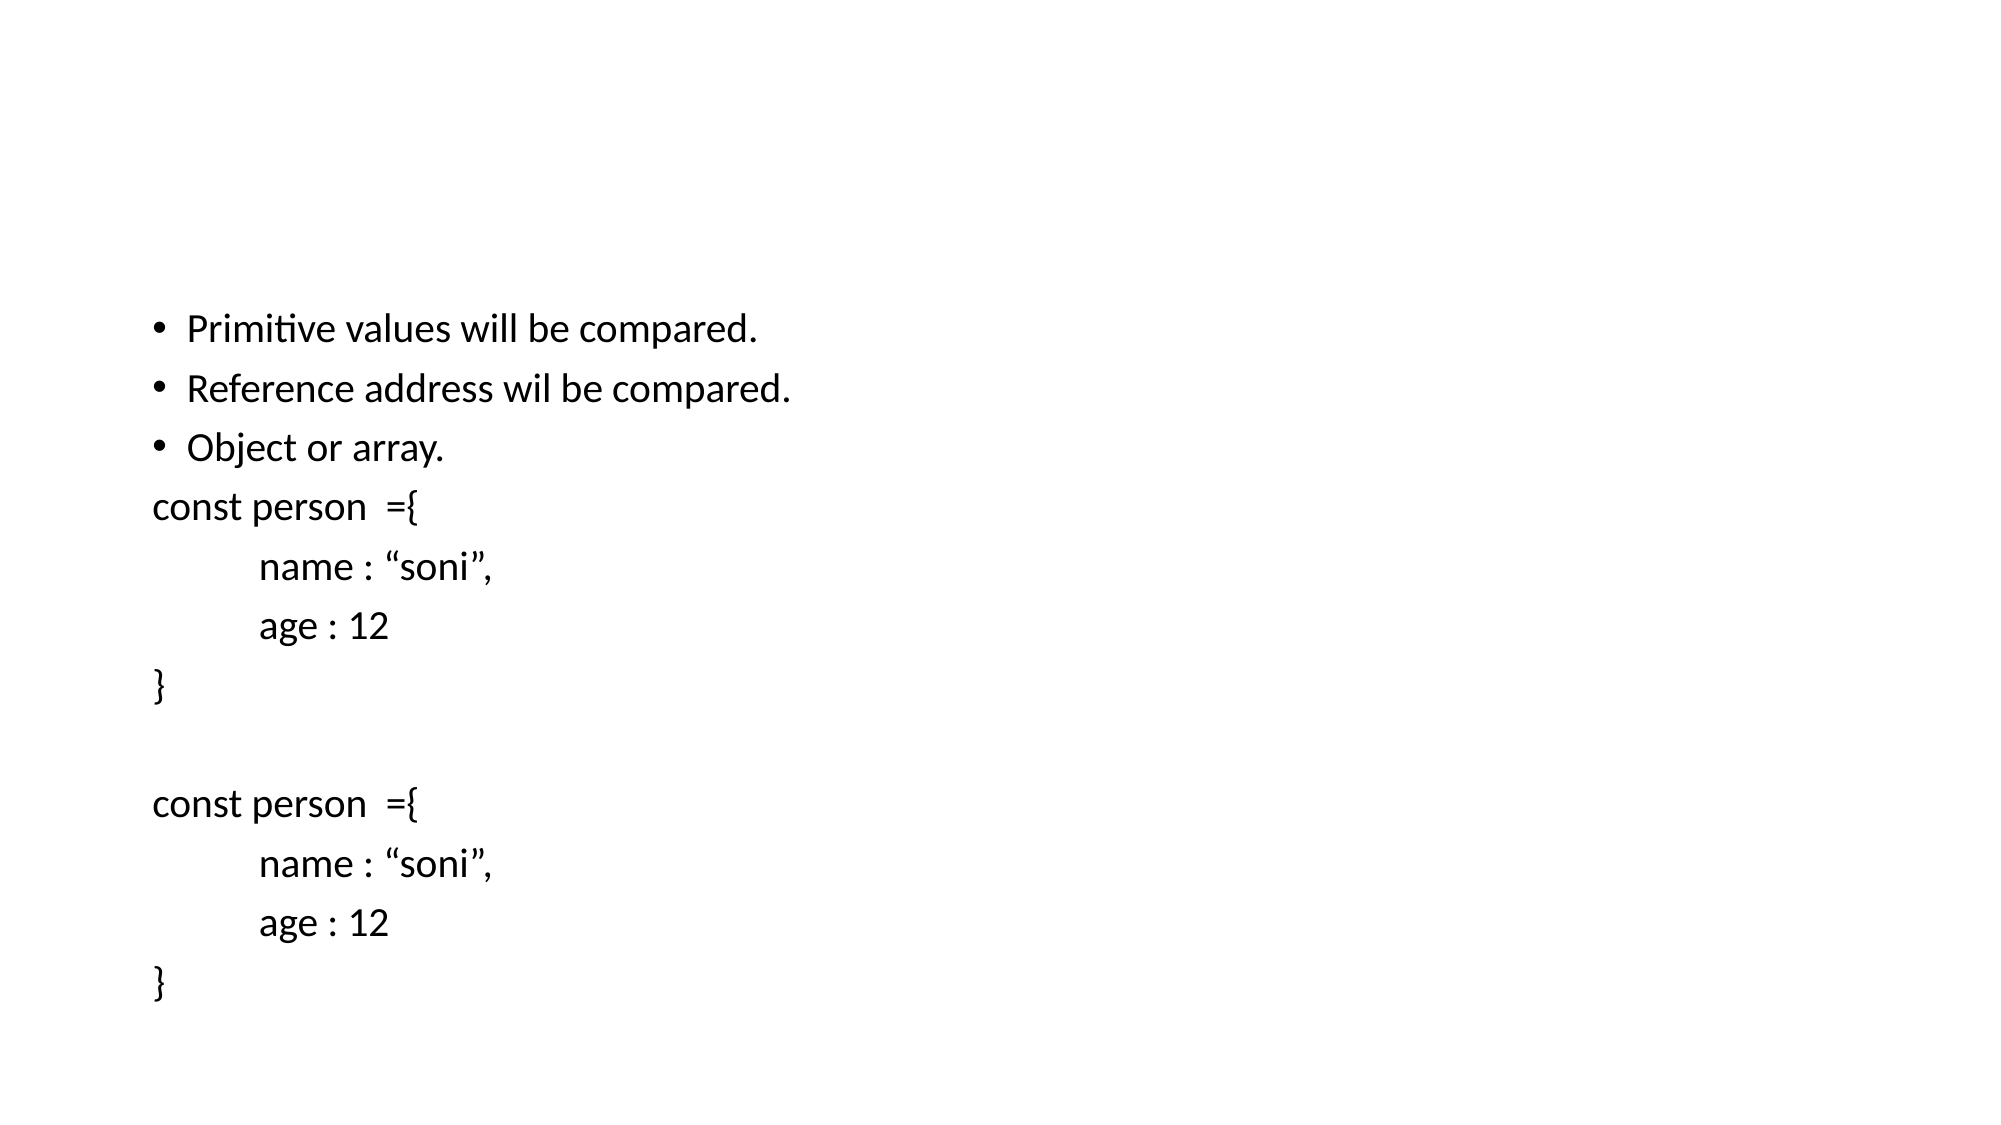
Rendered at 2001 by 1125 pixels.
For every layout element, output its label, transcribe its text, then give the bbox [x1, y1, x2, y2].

list Primitive values will be compared. Reference address wil be compared. Object or array. const person ={ name : “soni”, age : 12 } const person ={ name : “soni”, age : 12 } [137, 299, 1863, 1014]
